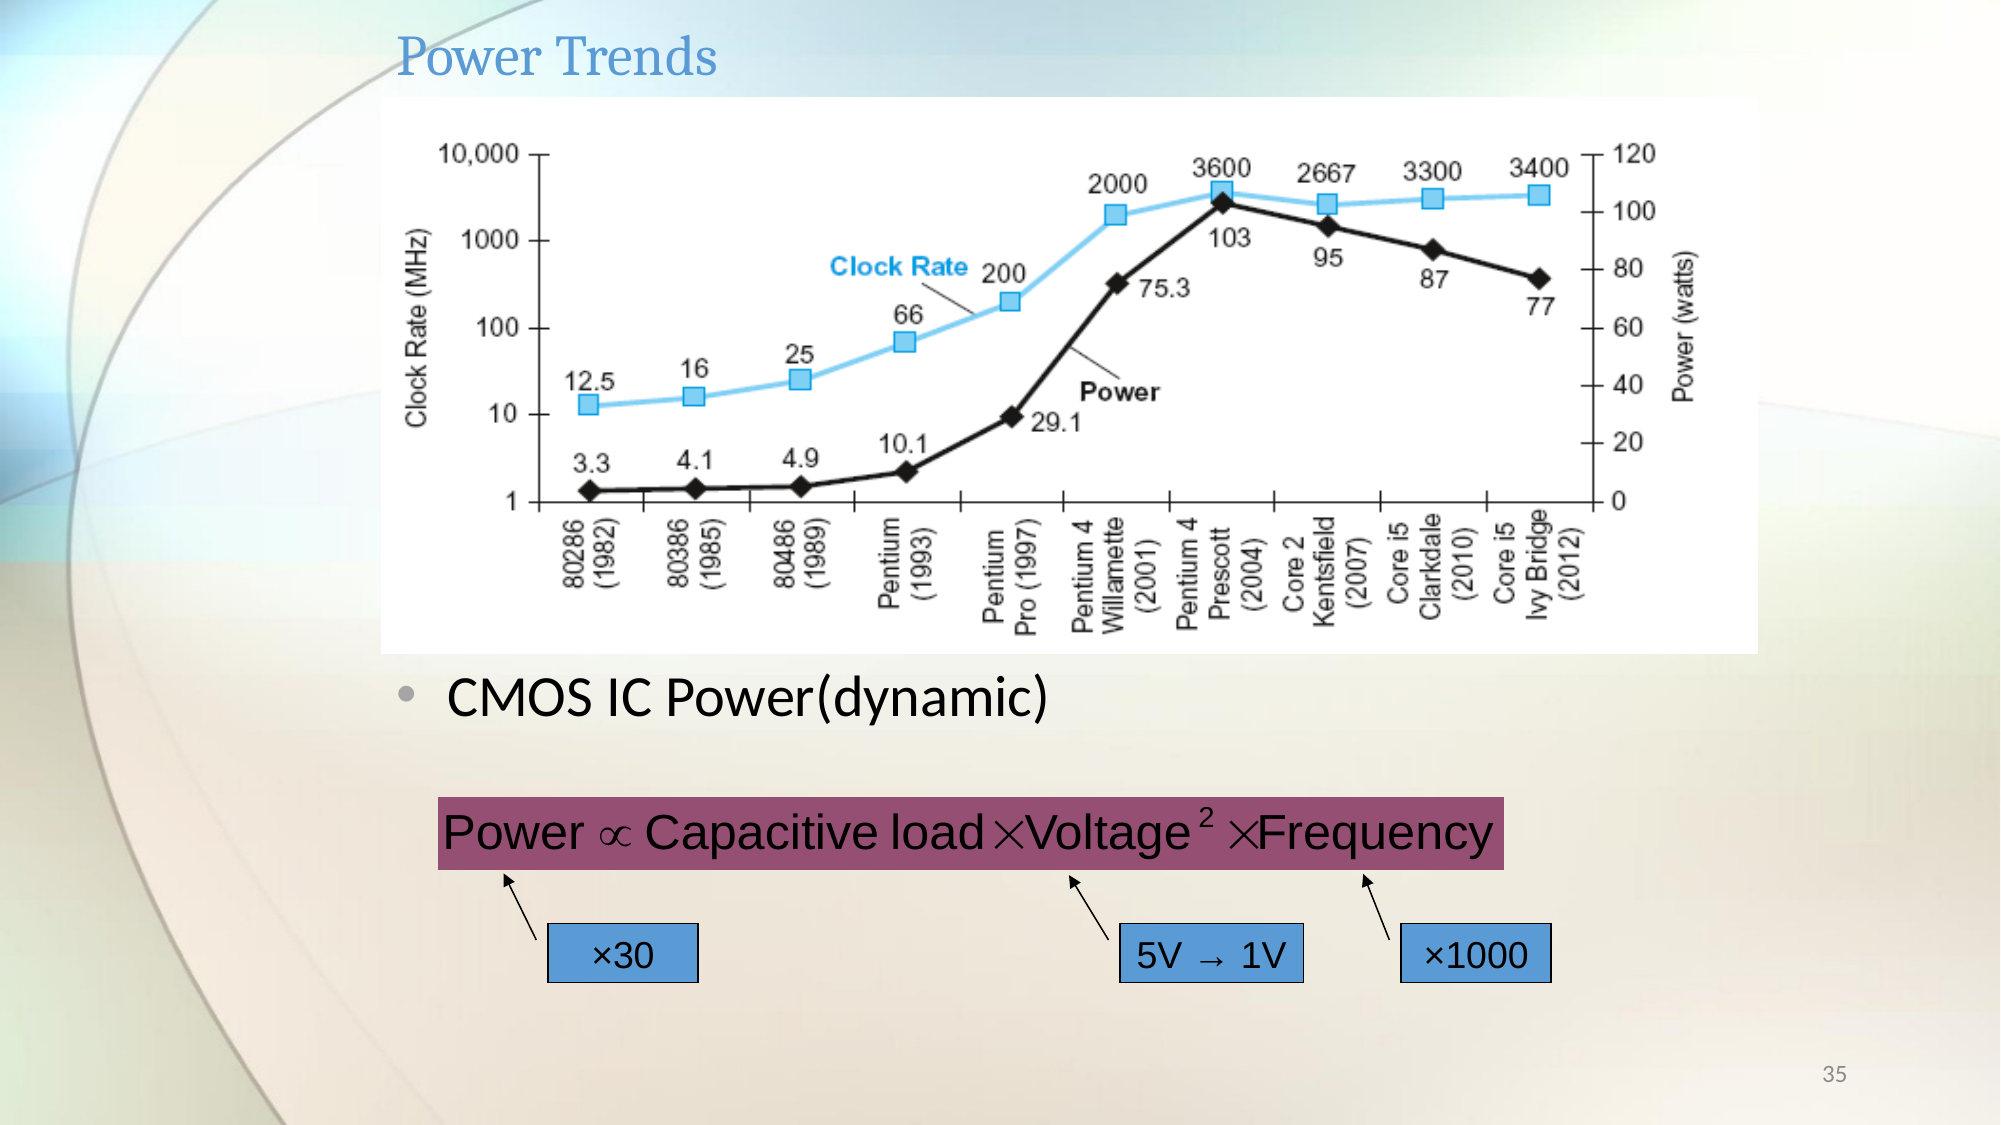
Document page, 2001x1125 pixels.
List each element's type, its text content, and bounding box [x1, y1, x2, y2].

slide_number 35 [1325, 1042, 1863, 1103]
picture [0, 0, 2001, 1125]
list CMOS IC Power(dynamic) [381, 658, 1738, 737]
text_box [437, 796, 1552, 983]
title Power Trends [381, 9, 1863, 95]
